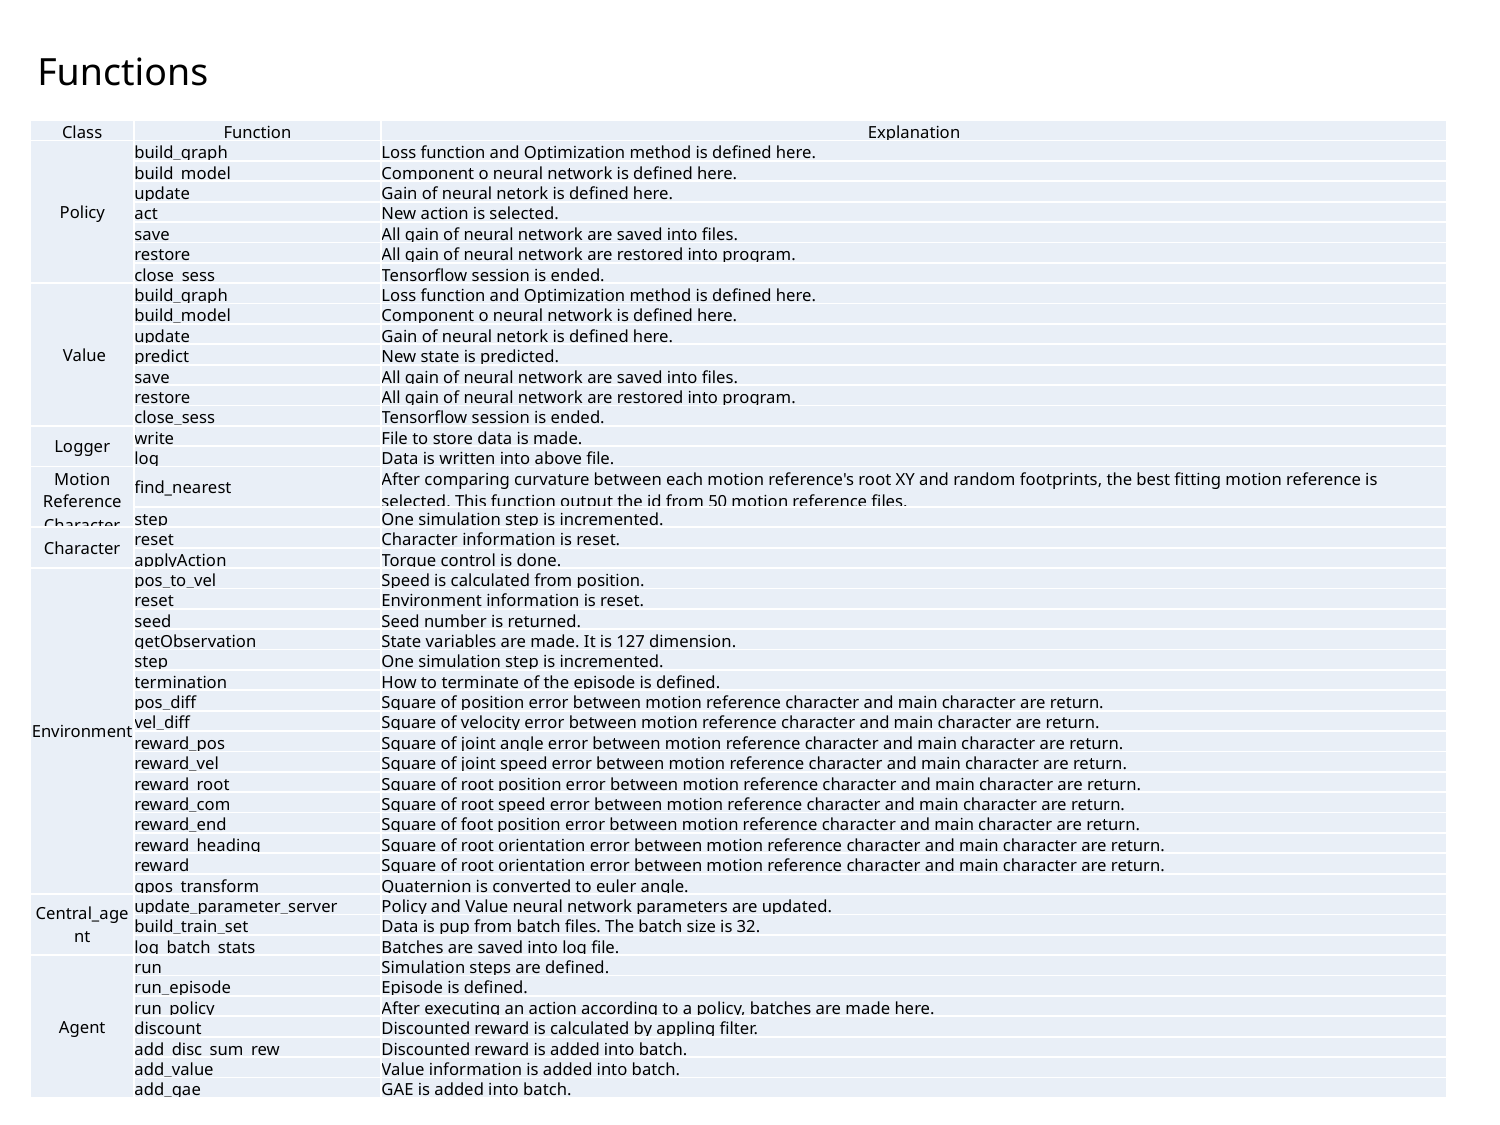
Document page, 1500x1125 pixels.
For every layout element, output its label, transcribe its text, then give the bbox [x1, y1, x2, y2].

table_cell restore [135, 386, 380, 405]
table_cell pos_to_vel [135, 569, 380, 588]
table_cell Square of root speed error between motion reference character and main character are return. [382, 793, 1446, 812]
table_header Explanation [382, 121, 1446, 140]
table_cell All gain of neural network are saved into files. [382, 366, 1446, 384]
table_cell Square of joint angle error between motion reference character and main character are return. [382, 732, 1446, 751]
table_cell reset [135, 528, 380, 547]
table_cell Square of velocity error between motion reference character and main character are return. [382, 712, 1446, 730]
table_cell Gain of neural netork is defined here. [382, 325, 1446, 343]
table_cell Motion Reference Character [31, 467, 133, 526]
table_cell Character information is reset. [382, 528, 1446, 547]
table_cell build_model [135, 162, 380, 180]
table_cell Logger [31, 427, 133, 466]
table_cell act [135, 203, 380, 221]
table_cell Loss function and Optimization method is defined here. [382, 141, 1446, 160]
table_cell update_parameter_server [135, 895, 380, 914]
table_cell build_graph [135, 141, 380, 160]
table_header Class [31, 121, 133, 140]
table_cell File to store data is made. [382, 427, 1446, 445]
table_cell Tensorflow session is ended. [382, 406, 1446, 425]
table_cell reward [135, 854, 380, 873]
table_cell State variables are made. It is 127 dimension. [382, 630, 1446, 649]
table_cell Loss function and Optimization method is defined here. [382, 284, 1446, 303]
table_cell log_batch_stats [135, 936, 380, 954]
table_cell All gain of neural network are restored into program. [382, 386, 1446, 405]
table_cell New state is predicted. [382, 345, 1446, 364]
table_header Function [135, 121, 380, 140]
table_cell Square of foot position error between motion reference character and main character are return. [382, 813, 1446, 832]
table_cell run_episode [135, 976, 380, 995]
table_cell log [135, 447, 380, 466]
text_box Functions [22, 40, 224, 101]
table_cell After comparing curvature between each motion reference's root XY and random footprints, the best fitting motion reference is selected. This function output the id from 50 motion reference files. [382, 467, 1446, 506]
table_cell reward_heading [135, 834, 380, 852]
table_cell Value [31, 284, 133, 425]
table_cell Policy and Value neural network parameters are updated. [382, 895, 1446, 914]
table_cell add_value [135, 1058, 380, 1077]
table_cell run_policy [135, 997, 380, 1015]
table_cell build_model [135, 304, 380, 323]
table_cell reset [135, 589, 380, 608]
table_cell pos_diff [135, 691, 380, 710]
table_cell Square of position error between motion reference character and main character are return. [382, 691, 1446, 710]
table_cell Agent [31, 956, 133, 1097]
table_cell Square of root position error between motion reference character and main character are return. [382, 773, 1446, 791]
table_cell Data is pup from batch files. The batch size is 32. [382, 915, 1446, 934]
table_cell close_sess [135, 264, 380, 282]
table_cell find_nearest [135, 467, 380, 506]
table_cell build_train_set [135, 915, 380, 934]
table_cell update [135, 182, 380, 201]
table_cell add_disc_sum_rew [135, 1038, 380, 1056]
table_cell save [135, 223, 380, 242]
table_cell reward_end [135, 813, 380, 832]
table_cell predict [135, 345, 380, 364]
table_cell Gain of neural netork is defined here. [382, 182, 1446, 201]
table_cell save [135, 366, 380, 384]
table_cell Component o neural network is defined here. [382, 162, 1446, 180]
table_cell All gain of neural network are saved into files. [382, 223, 1446, 242]
table_cell Tensorflow session is ended. [382, 264, 1446, 282]
table_cell seed [135, 610, 380, 628]
table_cell Seed number is returned. [382, 610, 1446, 628]
table_cell close_sess [135, 406, 380, 425]
table_cell GAE is added into batch. [382, 1078, 1446, 1097]
table_cell Value information is added into batch. [382, 1058, 1446, 1077]
table_cell step [135, 650, 380, 669]
table_cell reward_root [135, 773, 380, 791]
table_cell Component o neural network is defined here. [382, 304, 1446, 323]
table_cell Central_agent [31, 895, 133, 954]
table_cell restore [135, 243, 380, 262]
table_cell Discounted reward is added into batch. [382, 1038, 1446, 1056]
table_cell Quaternion is converted to euler angle. [382, 875, 1446, 893]
table_cell Batches are saved into log file. [382, 936, 1446, 954]
table_cell Torque control is done. [382, 549, 1446, 567]
table_cell One simulation step is incremented. [382, 650, 1446, 669]
table_cell reward_com [135, 793, 380, 812]
table_cell Square of root orientation error between motion reference character and main character are return. [382, 834, 1446, 852]
table_cell Episode is defined. [382, 976, 1446, 995]
table_cell Discounted reward is calculated by appling filter. [382, 1017, 1446, 1036]
table_cell Square of joint speed error between motion reference character and main character are return. [382, 752, 1446, 771]
table_cell Data is written into above file. [382, 447, 1446, 466]
table_cell getObservation [135, 630, 380, 649]
table_cell Speed is calculated from position. [382, 569, 1446, 588]
table_cell qpos_transform [135, 875, 380, 893]
table_cell build_graph [135, 284, 380, 303]
table_cell Policy [31, 141, 133, 282]
table_cell New action is selected. [382, 203, 1446, 221]
table_cell run [135, 956, 380, 975]
table_cell How to terminate of the episode is defined. [382, 671, 1446, 689]
table_cell update [135, 325, 380, 343]
table_cell One simulation step is incremented. [382, 508, 1446, 526]
table_cell Environment [31, 569, 133, 893]
table_cell Square of root orientation error between motion reference character and main character are return. [382, 854, 1446, 873]
table_cell applyAction [135, 549, 380, 567]
table_cell reward_vel [135, 752, 380, 771]
table_cell Simulation steps are defined. [382, 956, 1446, 975]
table_cell discount [135, 1017, 380, 1036]
table_cell After executing an action according to a policy, batches are made here. [382, 997, 1446, 1015]
table_cell step [135, 508, 380, 526]
table_cell add_gae [135, 1078, 380, 1097]
table_cell reward_pos [135, 732, 380, 751]
table_cell vel_diff [135, 712, 380, 730]
table_cell Character [31, 528, 133, 567]
table_cell All gain of neural network are restored into program. [382, 243, 1446, 262]
table_cell write [135, 427, 380, 445]
table_cell Environment information is reset. [382, 589, 1446, 608]
table_cell termination [135, 671, 380, 689]
